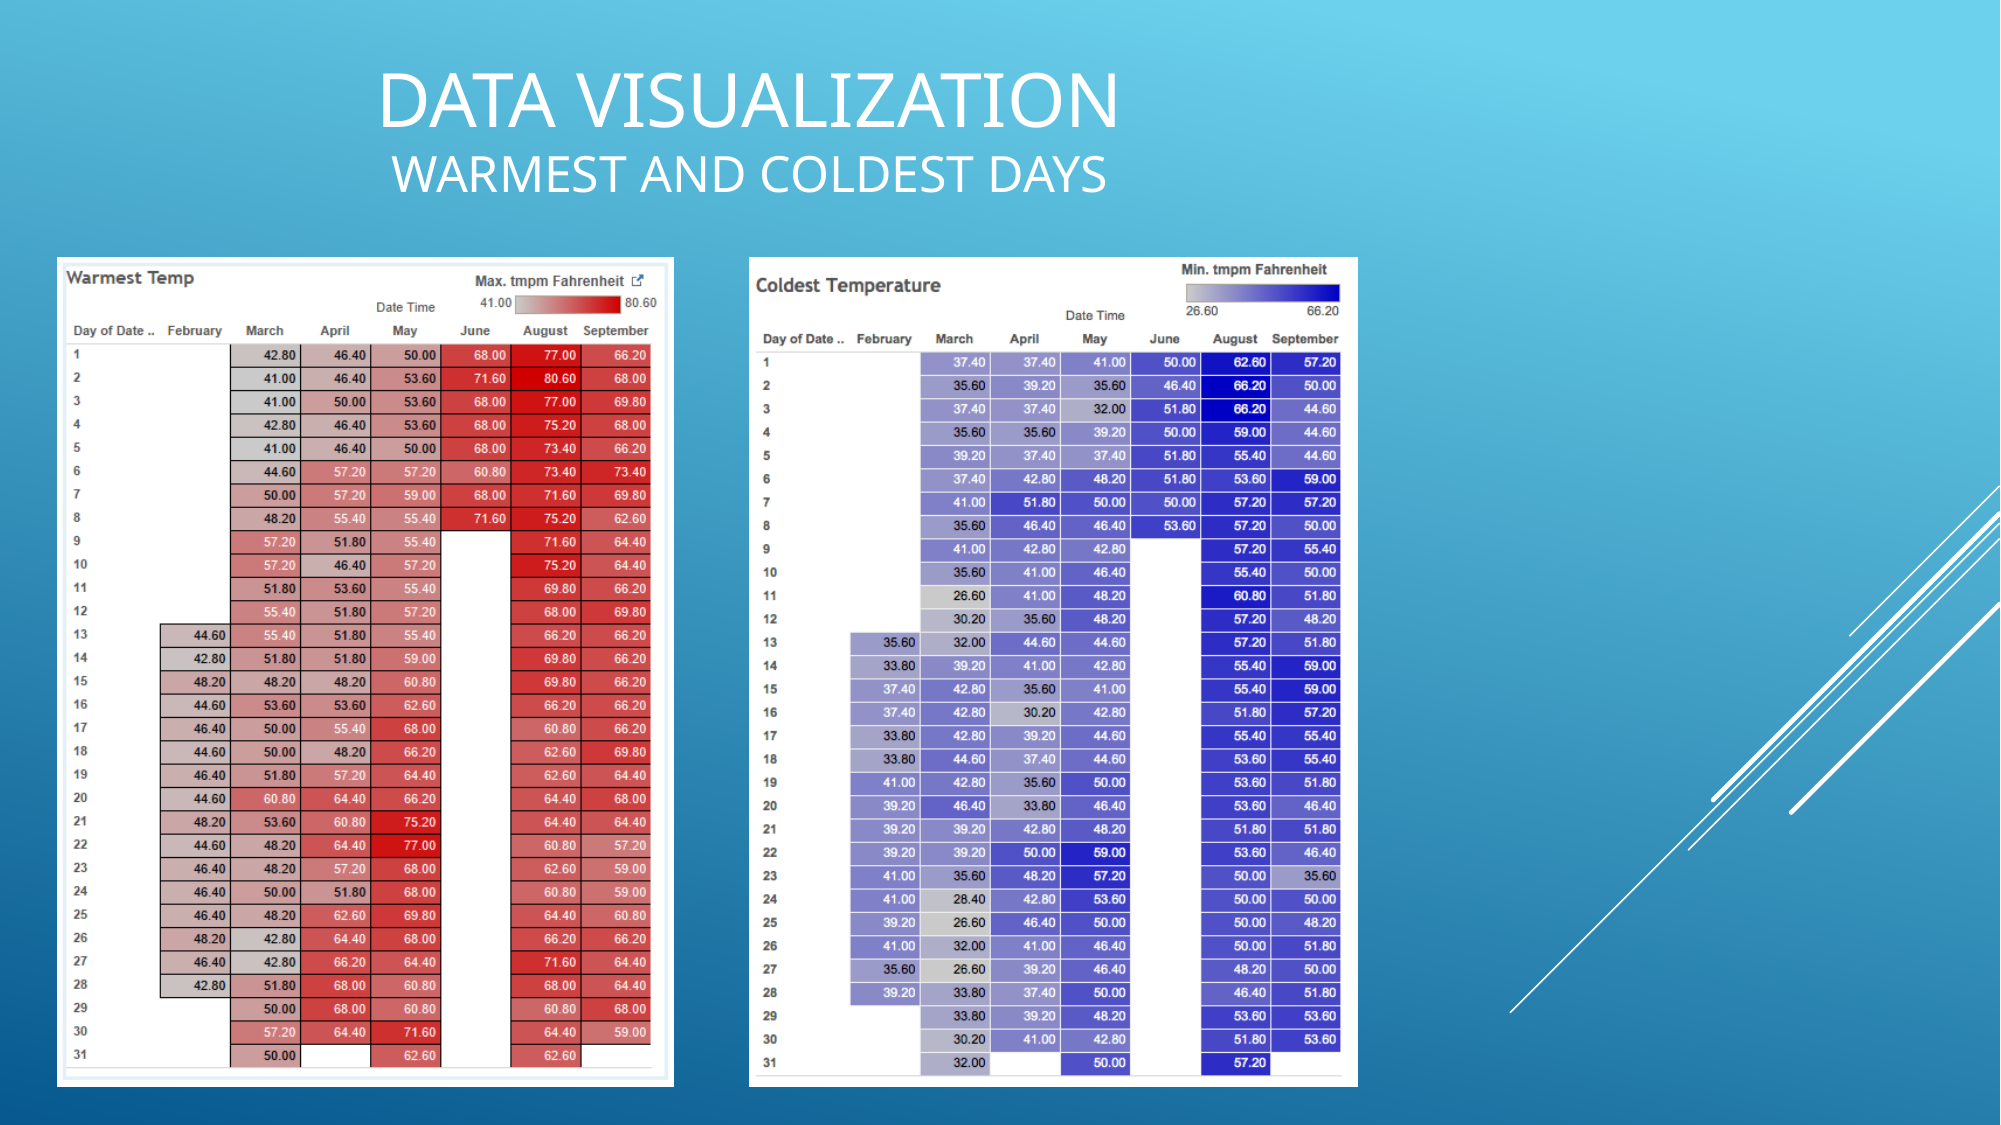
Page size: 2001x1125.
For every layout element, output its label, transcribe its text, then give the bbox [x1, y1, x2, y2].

picture [57, 256, 674, 1087]
text_box Data Visualization Warmest and Coldest Days [90, 17, 1410, 237]
picture [749, 256, 1358, 1087]
